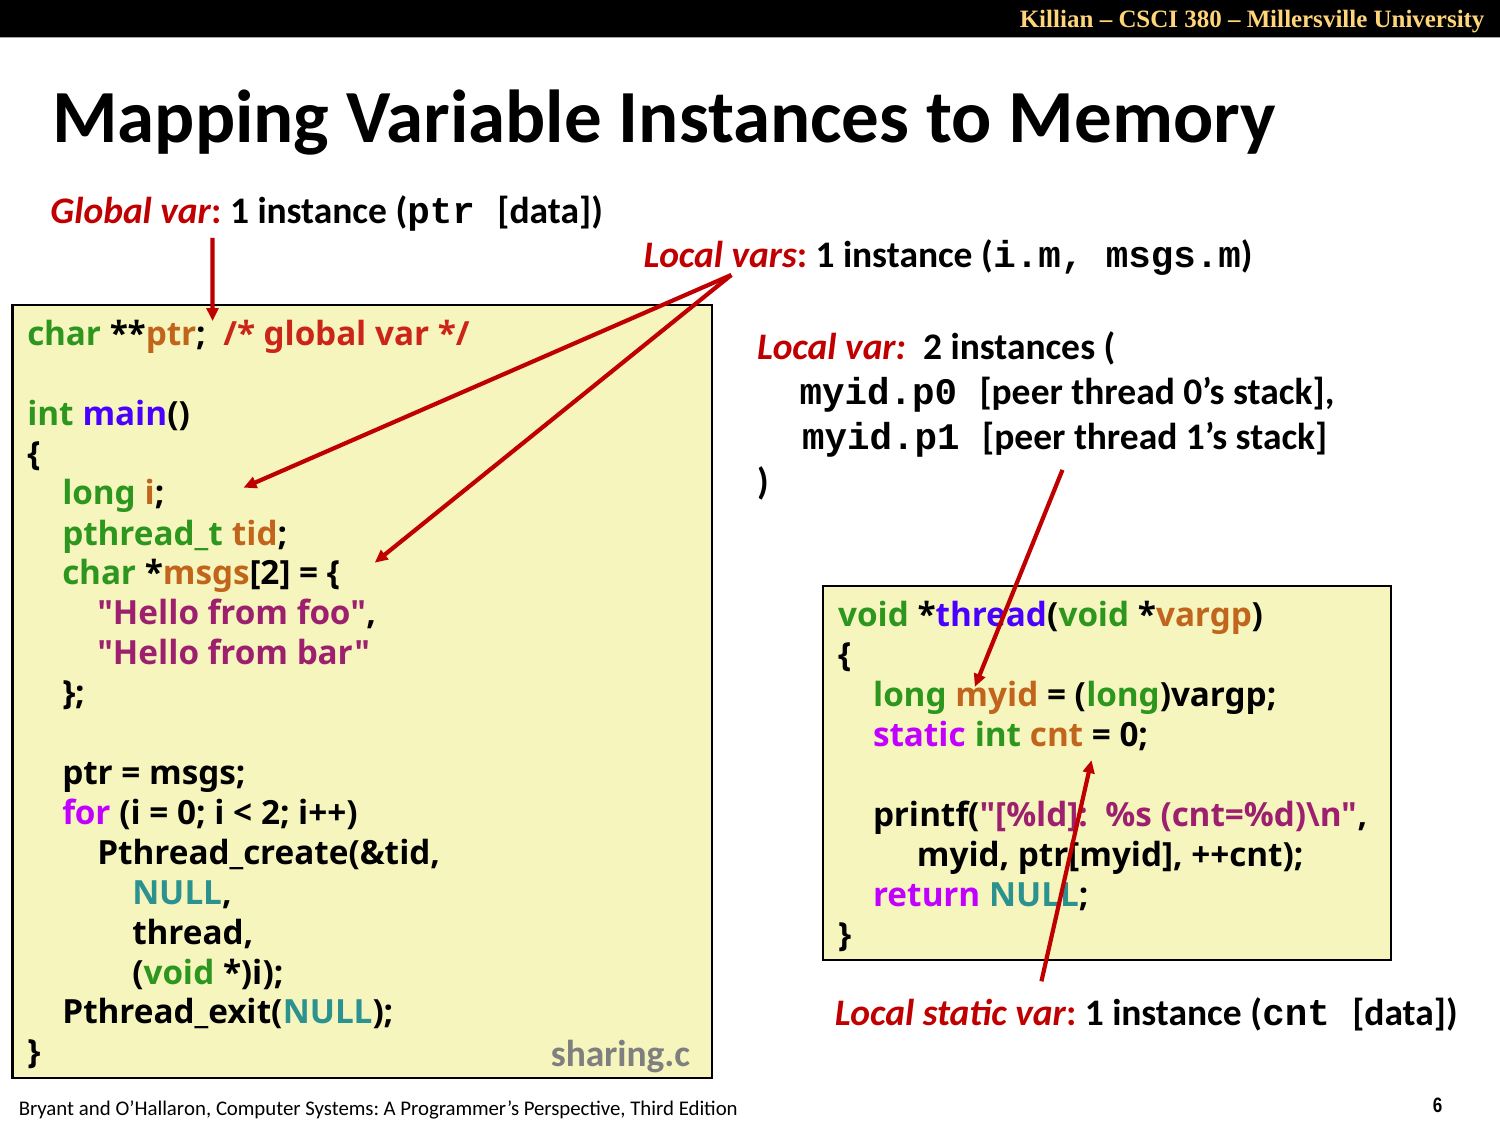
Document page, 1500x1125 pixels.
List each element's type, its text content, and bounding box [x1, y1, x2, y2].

text_box char **ptr; /* global var */ int main() { long i; pthread_t tid; char *msgs[2] = { "Hello from foo", "Hello from bar" }; ptr = msgs; for (i = 0; i < 2; i++) Pthread_create(&tid, NULL, thread, (void *)i); Pthread_exit(NULL); } [12, 304, 713, 1078]
text_box [375, 274, 732, 563]
text_box Local static var: 1 instance (cnt [data]) [819, 987, 1473, 1033]
text_box Global var: 1 instance (ptr [data]) [35, 185, 618, 231]
text_box [206, 237, 219, 321]
text_box Local vars: 1 instance (i.m, msgs.m) [628, 229, 1268, 275]
title Mapping Variable Instances to Memory [37, 48, 1500, 178]
text_box [973, 469, 1063, 687]
text_box void *thread(void *vargp) { long myid = (long)vargp; static int cnt = 0; printf("[%ld]: %s (cnt=%d)\n", myid, ptr[myid], ++cnt); return NULL; } [823, 586, 1391, 961]
text_box [243, 275, 729, 489]
text_box sharing.c [536, 1021, 706, 1082]
text_box Local var: 2 instances ( myid.p0 [peer thread 0’s stack], myid.p1 [peer thread 1’s stack] ) [742, 321, 1373, 502]
text_box [1041, 760, 1095, 982]
